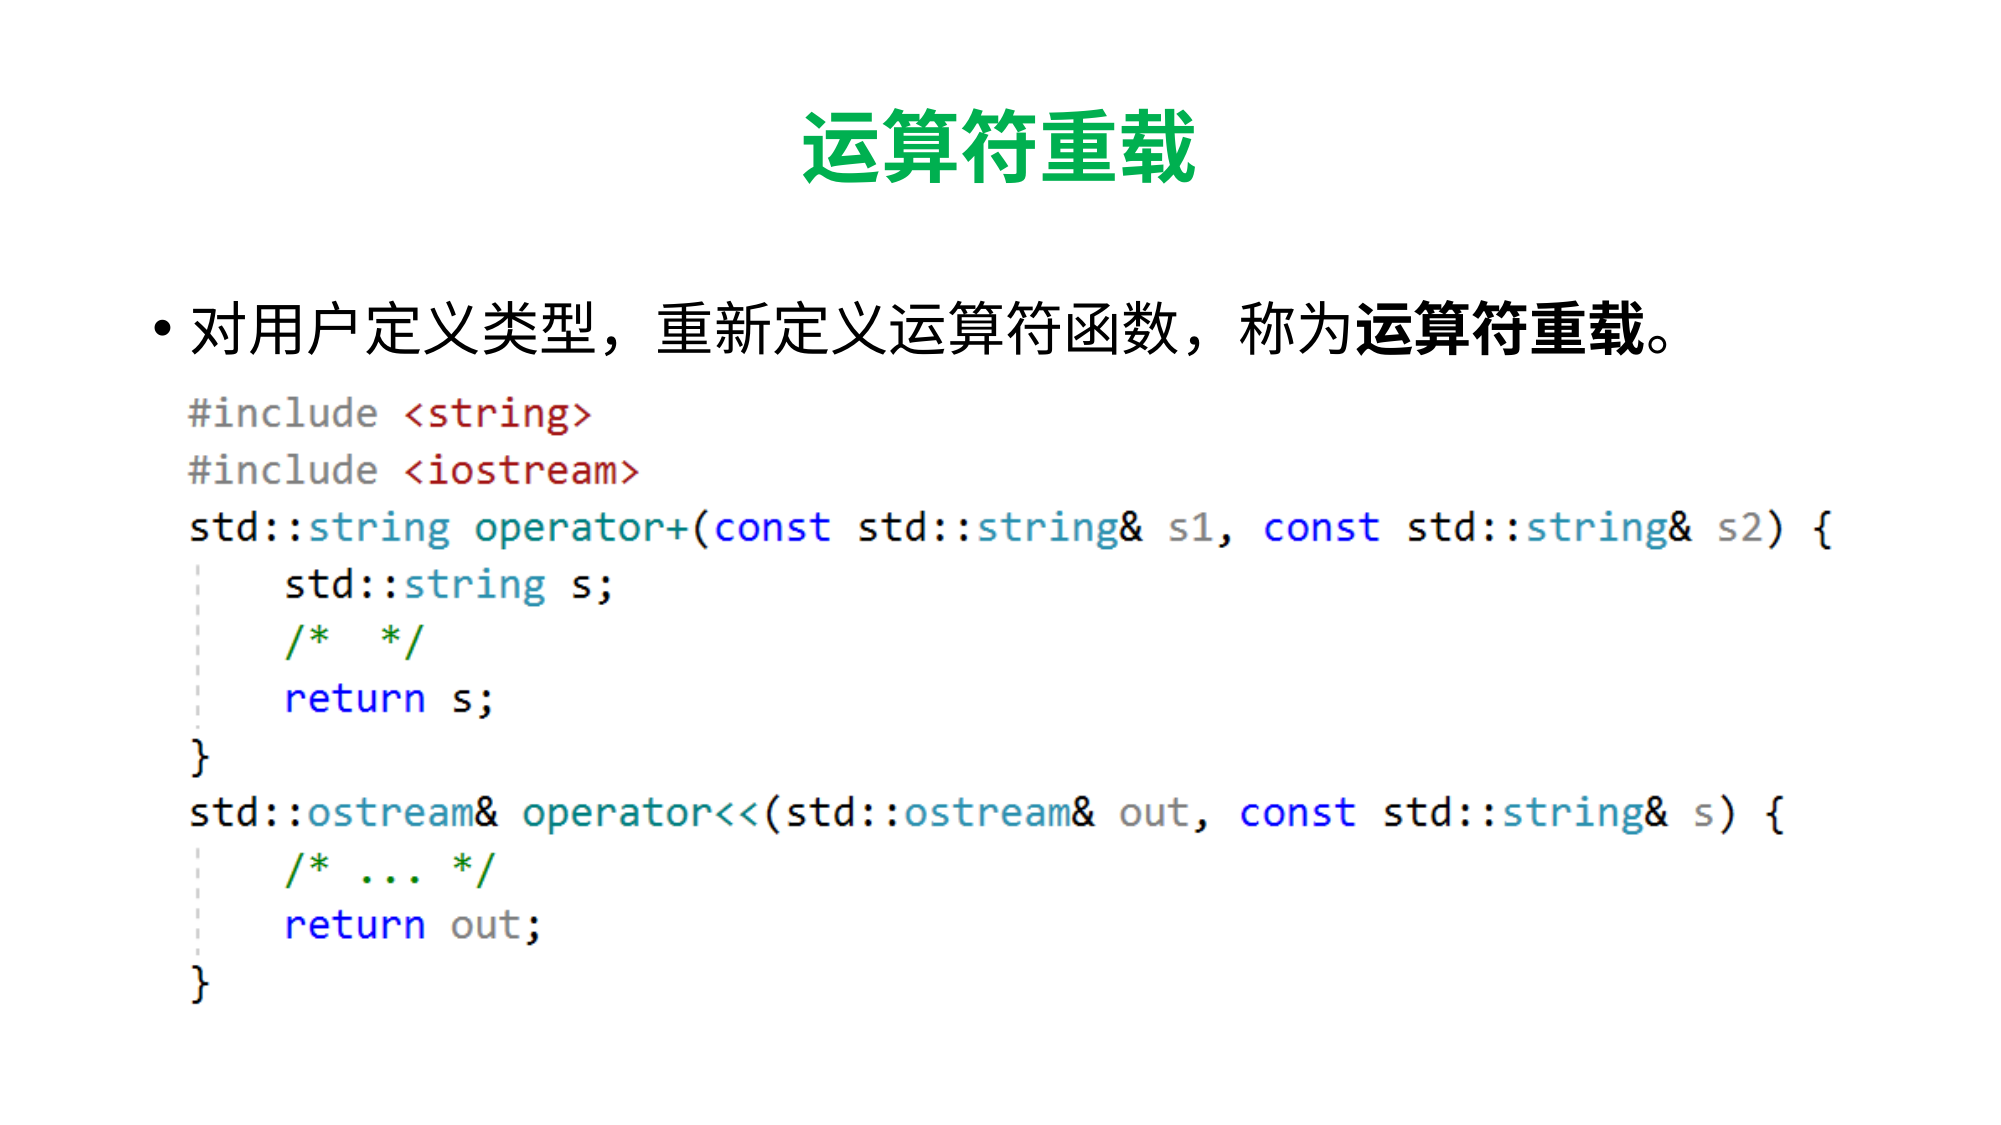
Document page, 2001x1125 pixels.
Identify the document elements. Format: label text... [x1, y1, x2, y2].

title 运算符重载 [137, 59, 1863, 241]
picture [183, 392, 1862, 1026]
list 对用户定义类型，重新定义运算符函数，称为运算符重载。 [137, 263, 1863, 1014]
